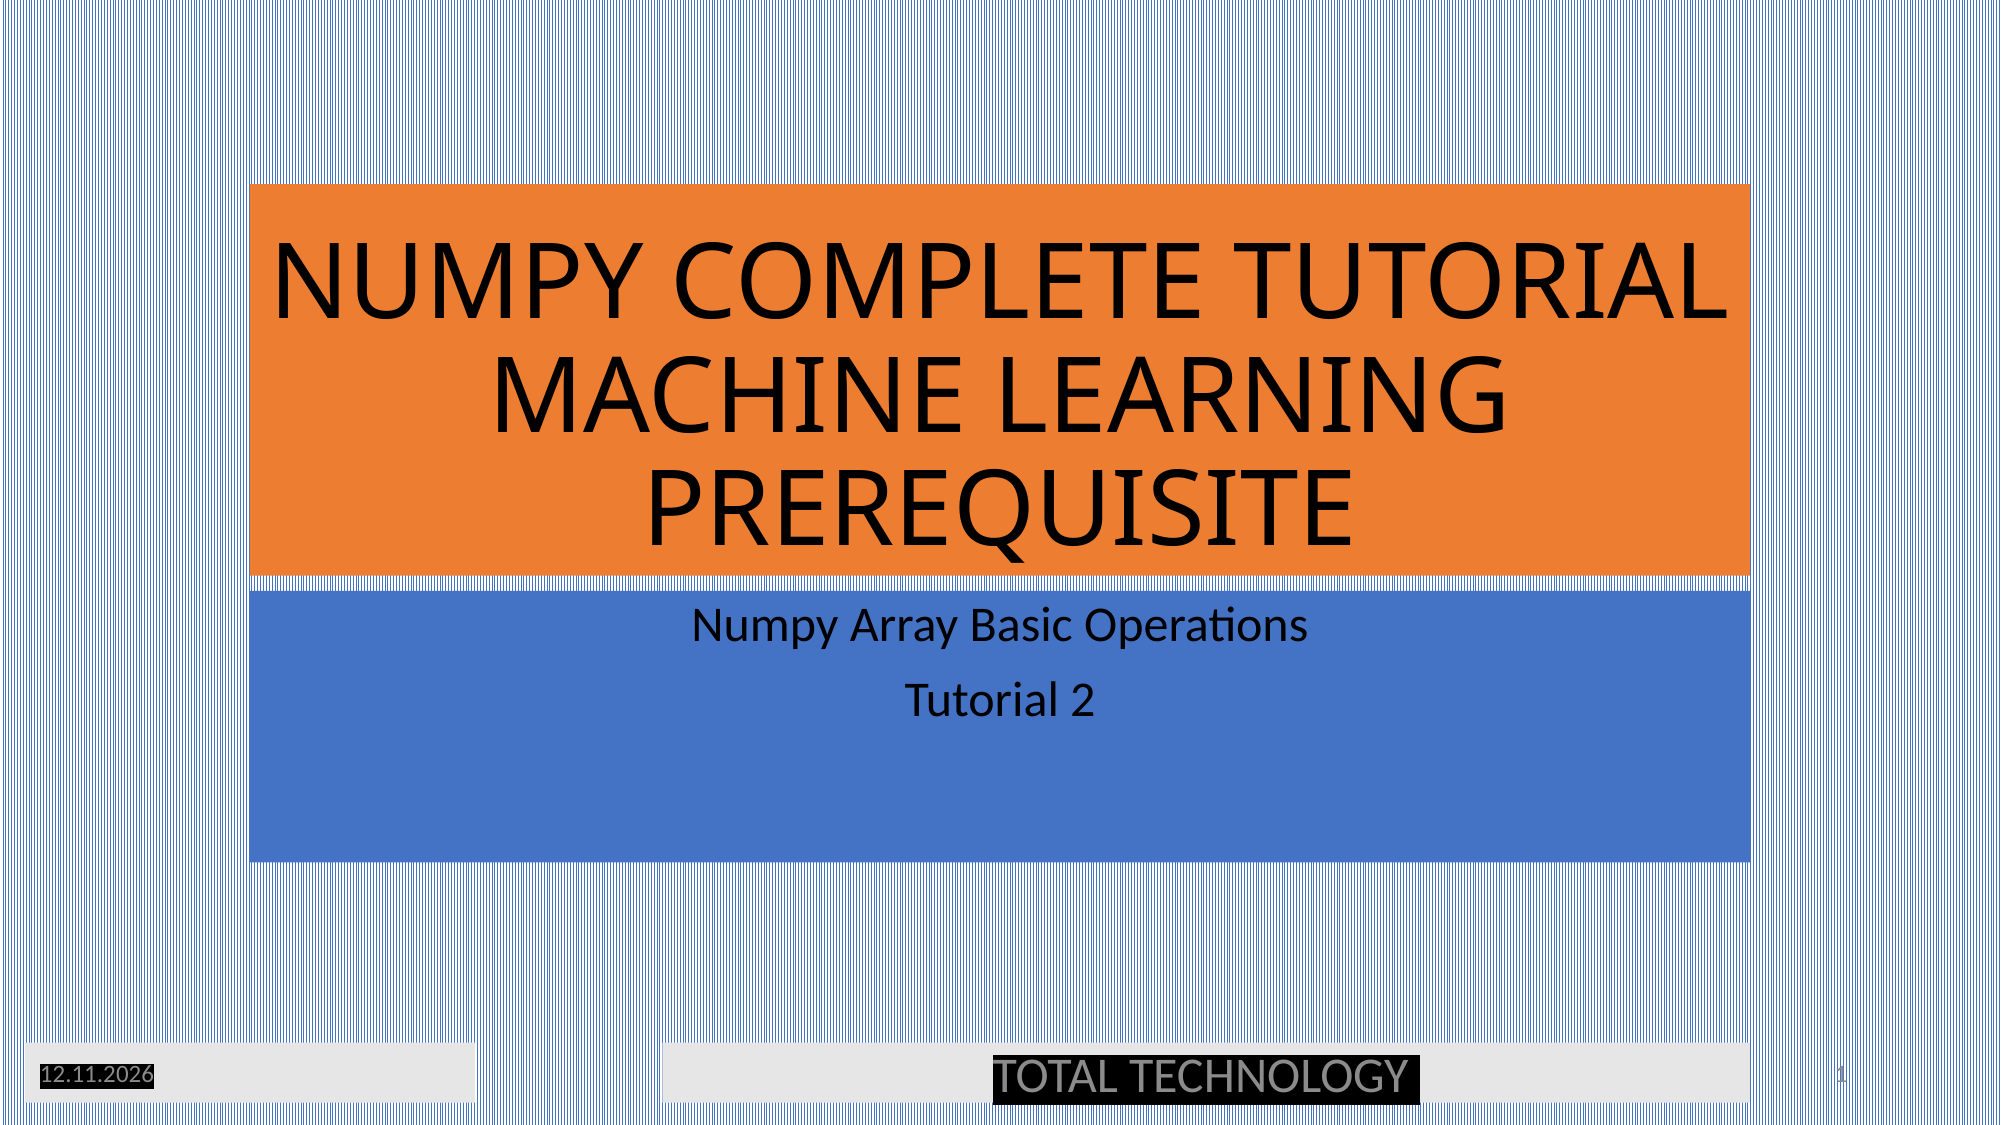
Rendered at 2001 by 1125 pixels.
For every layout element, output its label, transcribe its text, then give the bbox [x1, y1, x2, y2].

title NUMPY COMPLETE TUTORIAL MACHINE LEARNING PREREQUISITE [249, 184, 1750, 576]
slide_number 1 [1412, 1042, 1863, 1103]
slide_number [24, 1042, 475, 1103]
subtitle Numpy Array Basic Operations Tutorial 2 [249, 590, 1750, 863]
footer TOTAL TECHNOLOGY [662, 1042, 1412, 1103]
